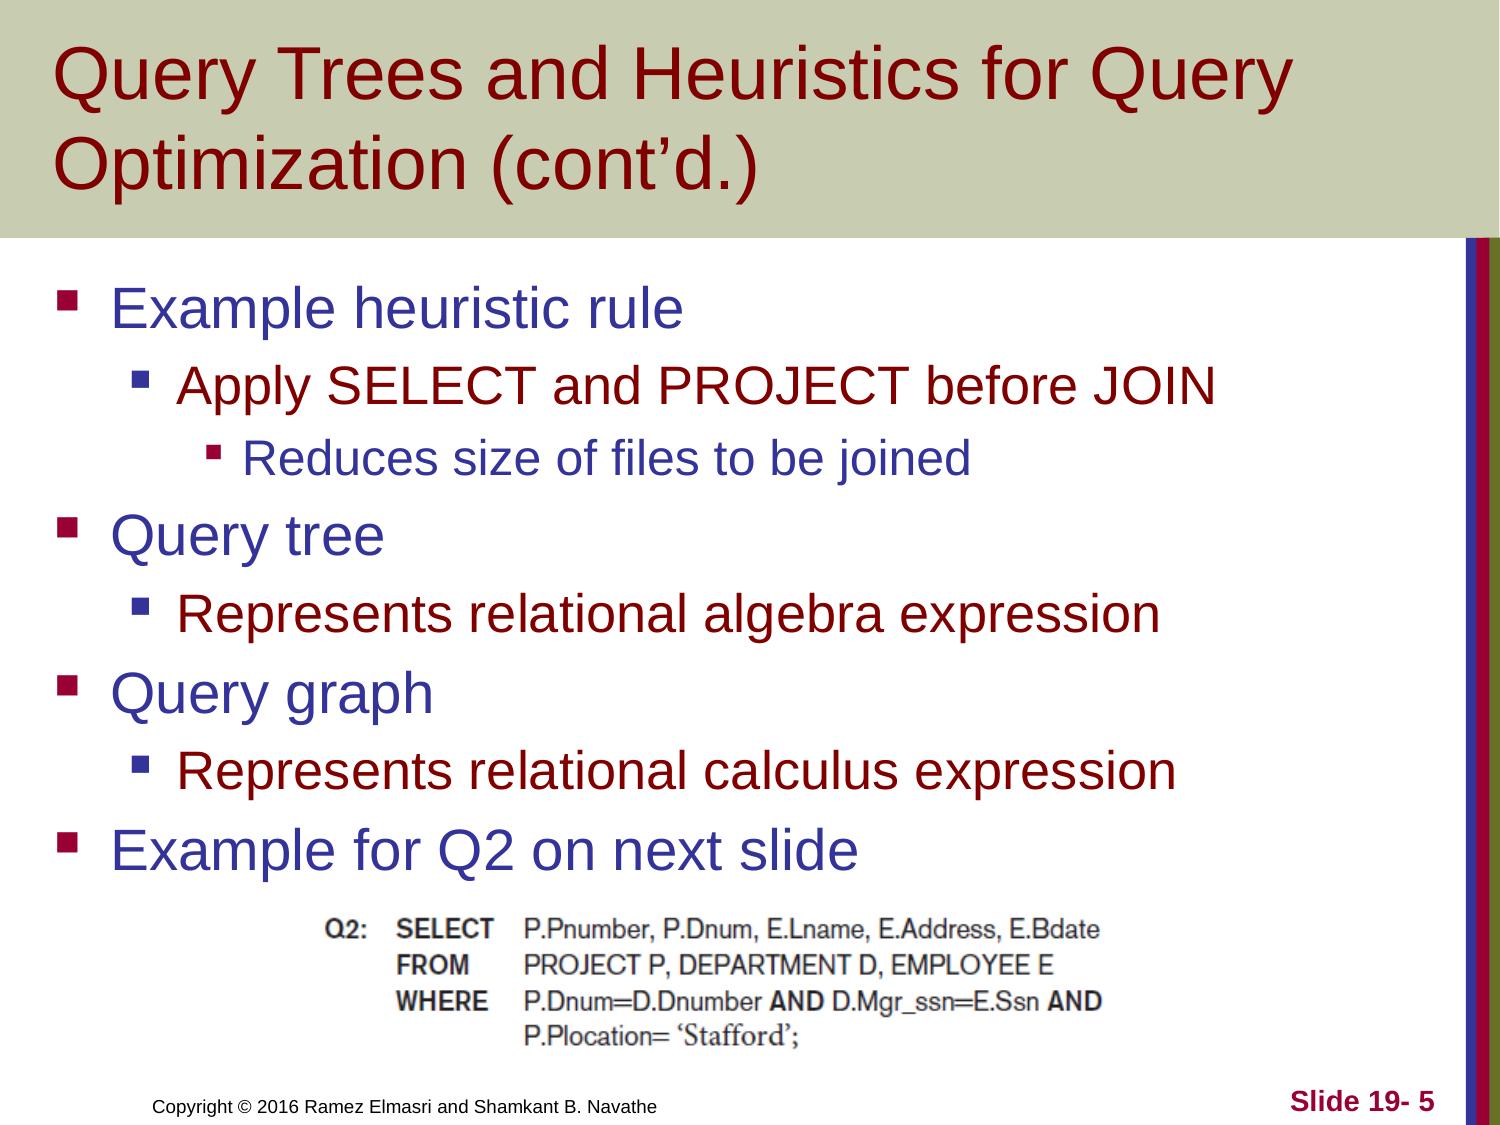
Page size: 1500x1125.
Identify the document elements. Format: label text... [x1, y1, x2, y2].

slide_number Slide 19- 5 [1137, 1049, 1451, 1125]
title Query Trees and Heuristics for Query Optimization (cont’d.) [37, 49, 1317, 213]
picture [310, 904, 1125, 1063]
list Example heuristic rule Apply SELECT and PROJECT before JOIN Reduces size of files to be joined Query tree Represents relational algebra expression Query graph Represents relational calculus expression Example for Q2 on next slide [39, 262, 1400, 1013]
